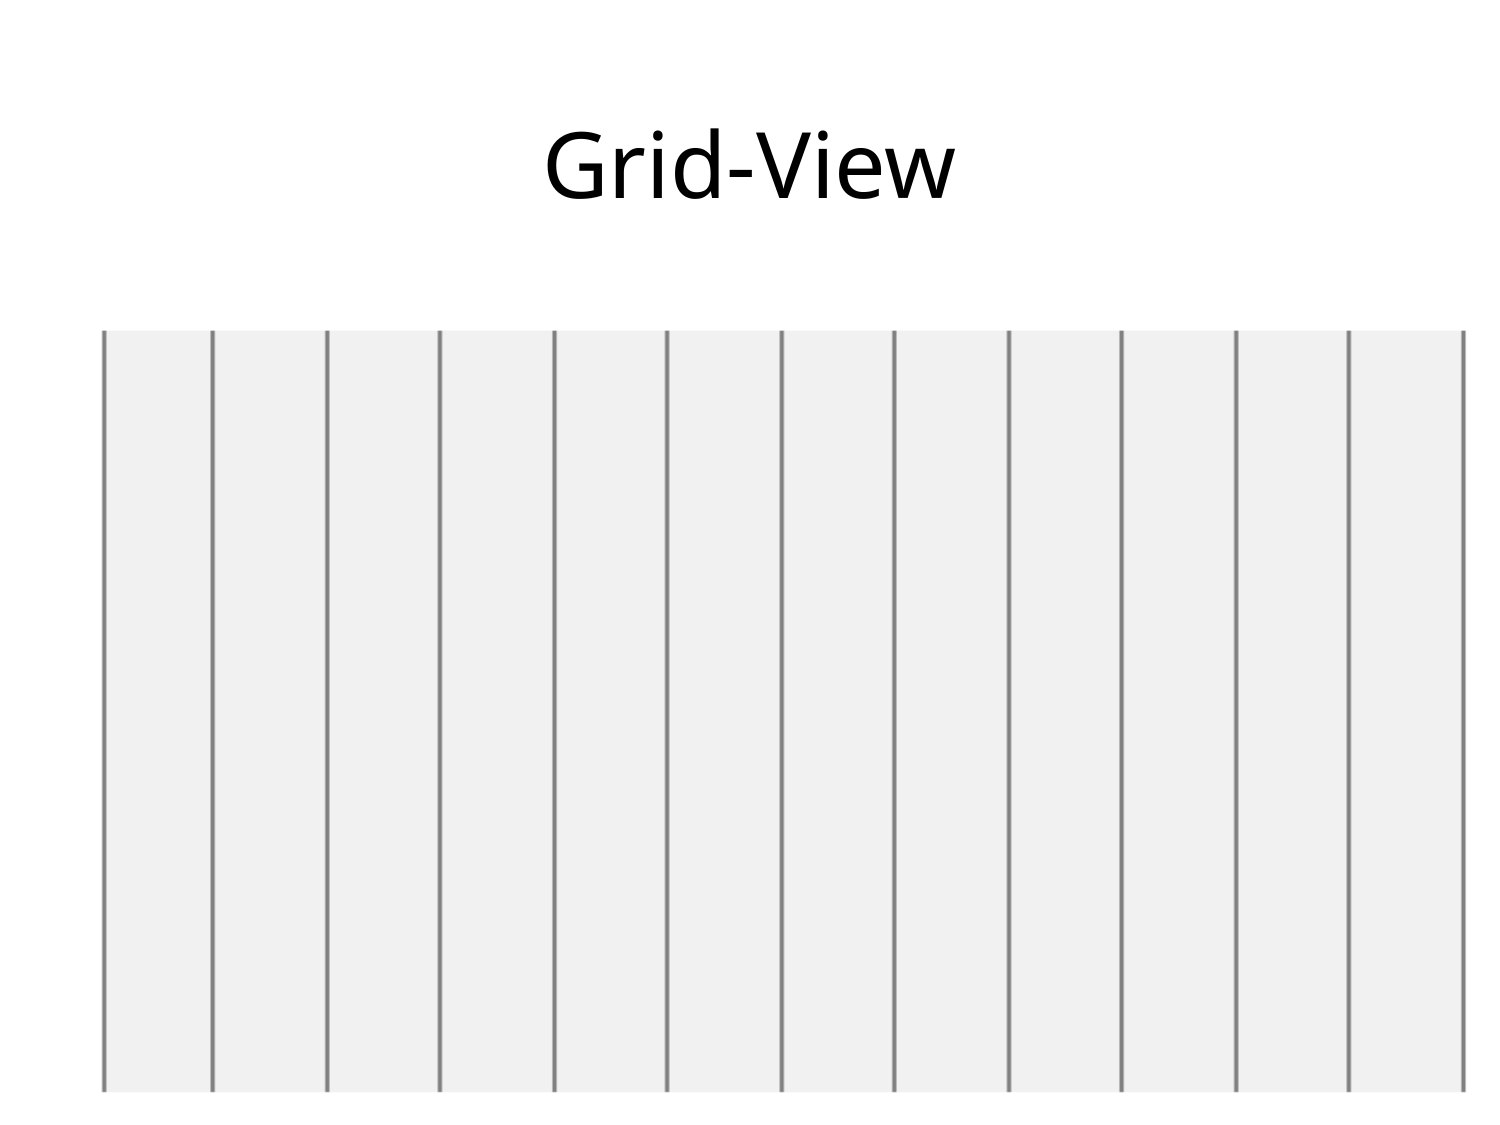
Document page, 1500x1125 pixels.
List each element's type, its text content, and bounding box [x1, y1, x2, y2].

picture [36, 299, 1500, 1103]
title Grid-View [103, 59, 1397, 278]
